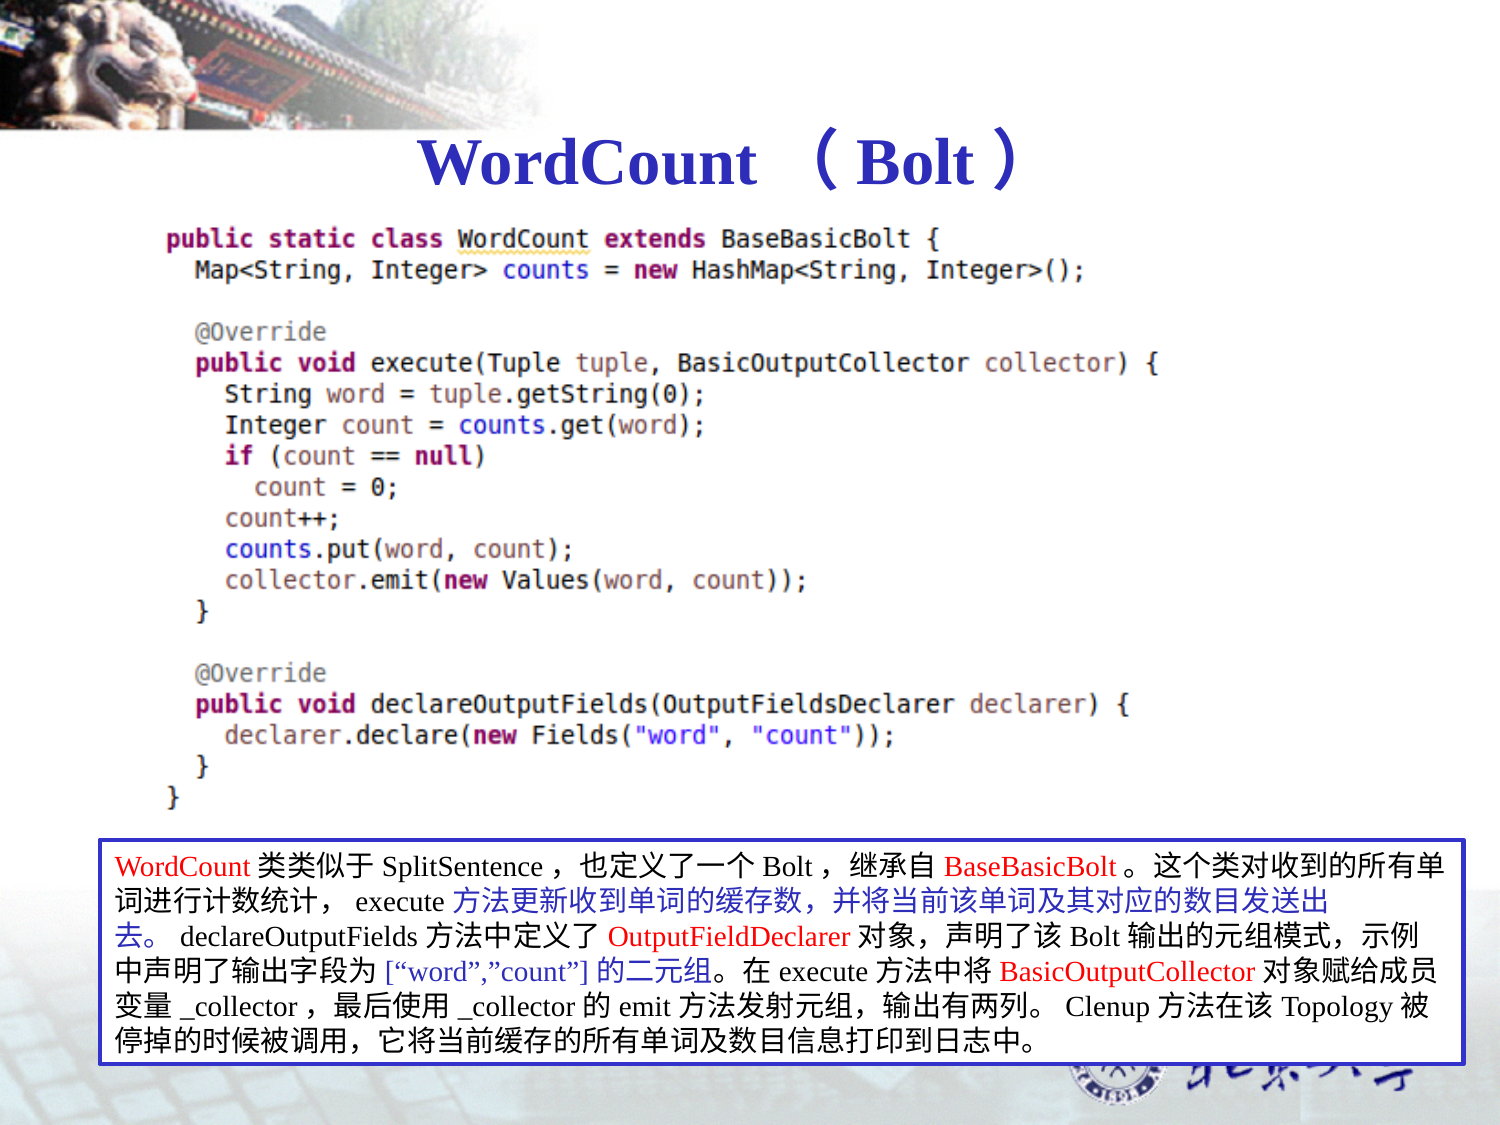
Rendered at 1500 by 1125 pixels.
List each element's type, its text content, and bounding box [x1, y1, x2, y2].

title WordCount（Bolt） [99, 84, 1375, 223]
text_box WordCount类类似于SplitSentence，也定义了一个Bolt，继承自BaseBasicBolt。这个类对收到的所有单词进行计数统计，execute方法更新收到单词的缓存数，并将当前该单词及其对应的数目发送出去。declareOutputFields方法中定义了OutputFieldDeclarer对象，声明了该Bolt输出的元组模式，示例中声明了输出字段为[“word”,”count”]的二元组。在execute方法中将BasicOutputCollector对象赋给成员变量_collector，最后使用_collector的emit方法发射元组，输出有两列。Clenup方法在该Topology被停掉的时候被调用，它将当前缓存的所有单词及数目信息打印到日志中。 [98, 838, 1466, 1066]
picture [0, 0, 1500, 1125]
